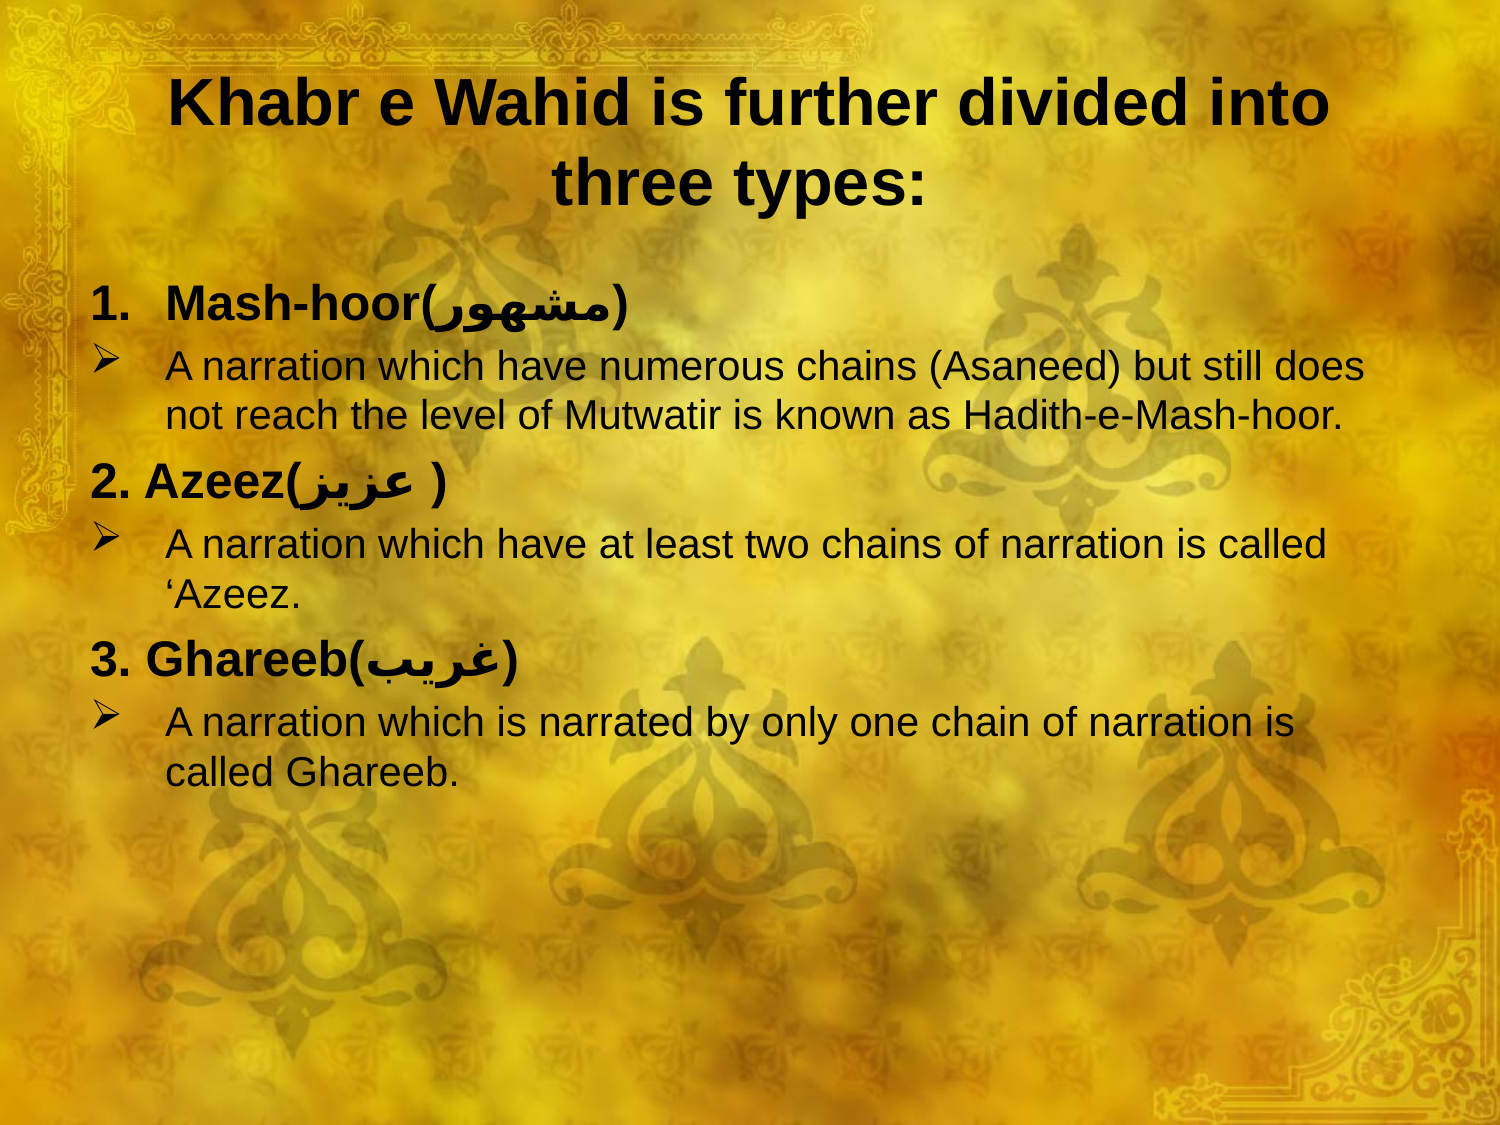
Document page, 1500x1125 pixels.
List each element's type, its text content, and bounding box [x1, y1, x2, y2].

title Khabr e Wahid is further divided into three types: [75, 45, 1425, 233]
list Mash-hoor(مشهور) A narration which have numerous chains (Asaneed) but still does not reach the level of Mutwatir is known as Hadith-e-Mash-hoor. 2. Azeez(عزيز ) A narration which have at least two chains of narration is called ‘Azeez. 3. Ghareeb(غريب) A narration which is narrated by only one chain of narration is called Ghareeb. [75, 262, 1425, 1005]
picture [0, 0, 1500, 1125]
